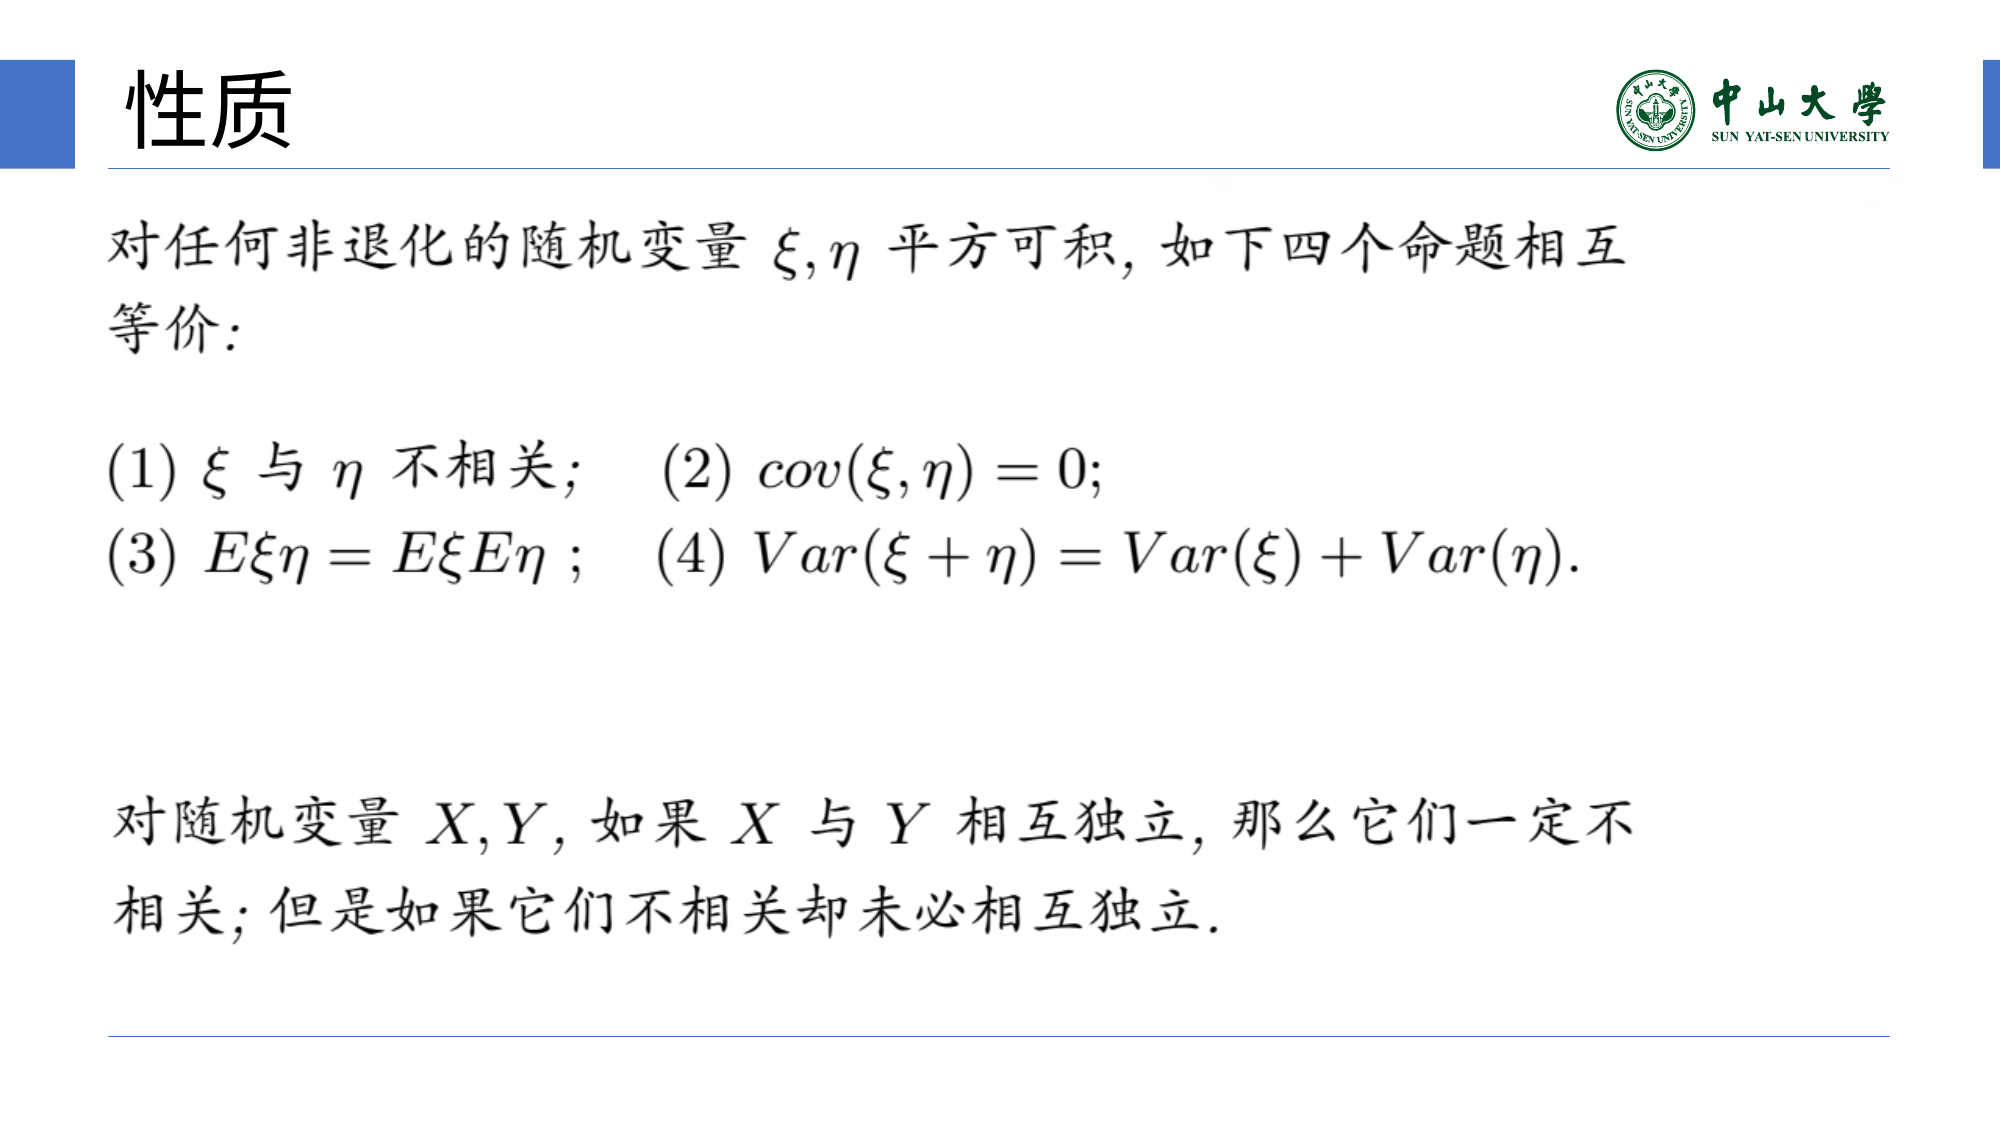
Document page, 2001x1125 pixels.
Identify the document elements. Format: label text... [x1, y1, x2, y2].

picture [80, 196, 1631, 602]
title 性质 [108, 59, 1614, 169]
picture [99, 779, 1647, 949]
